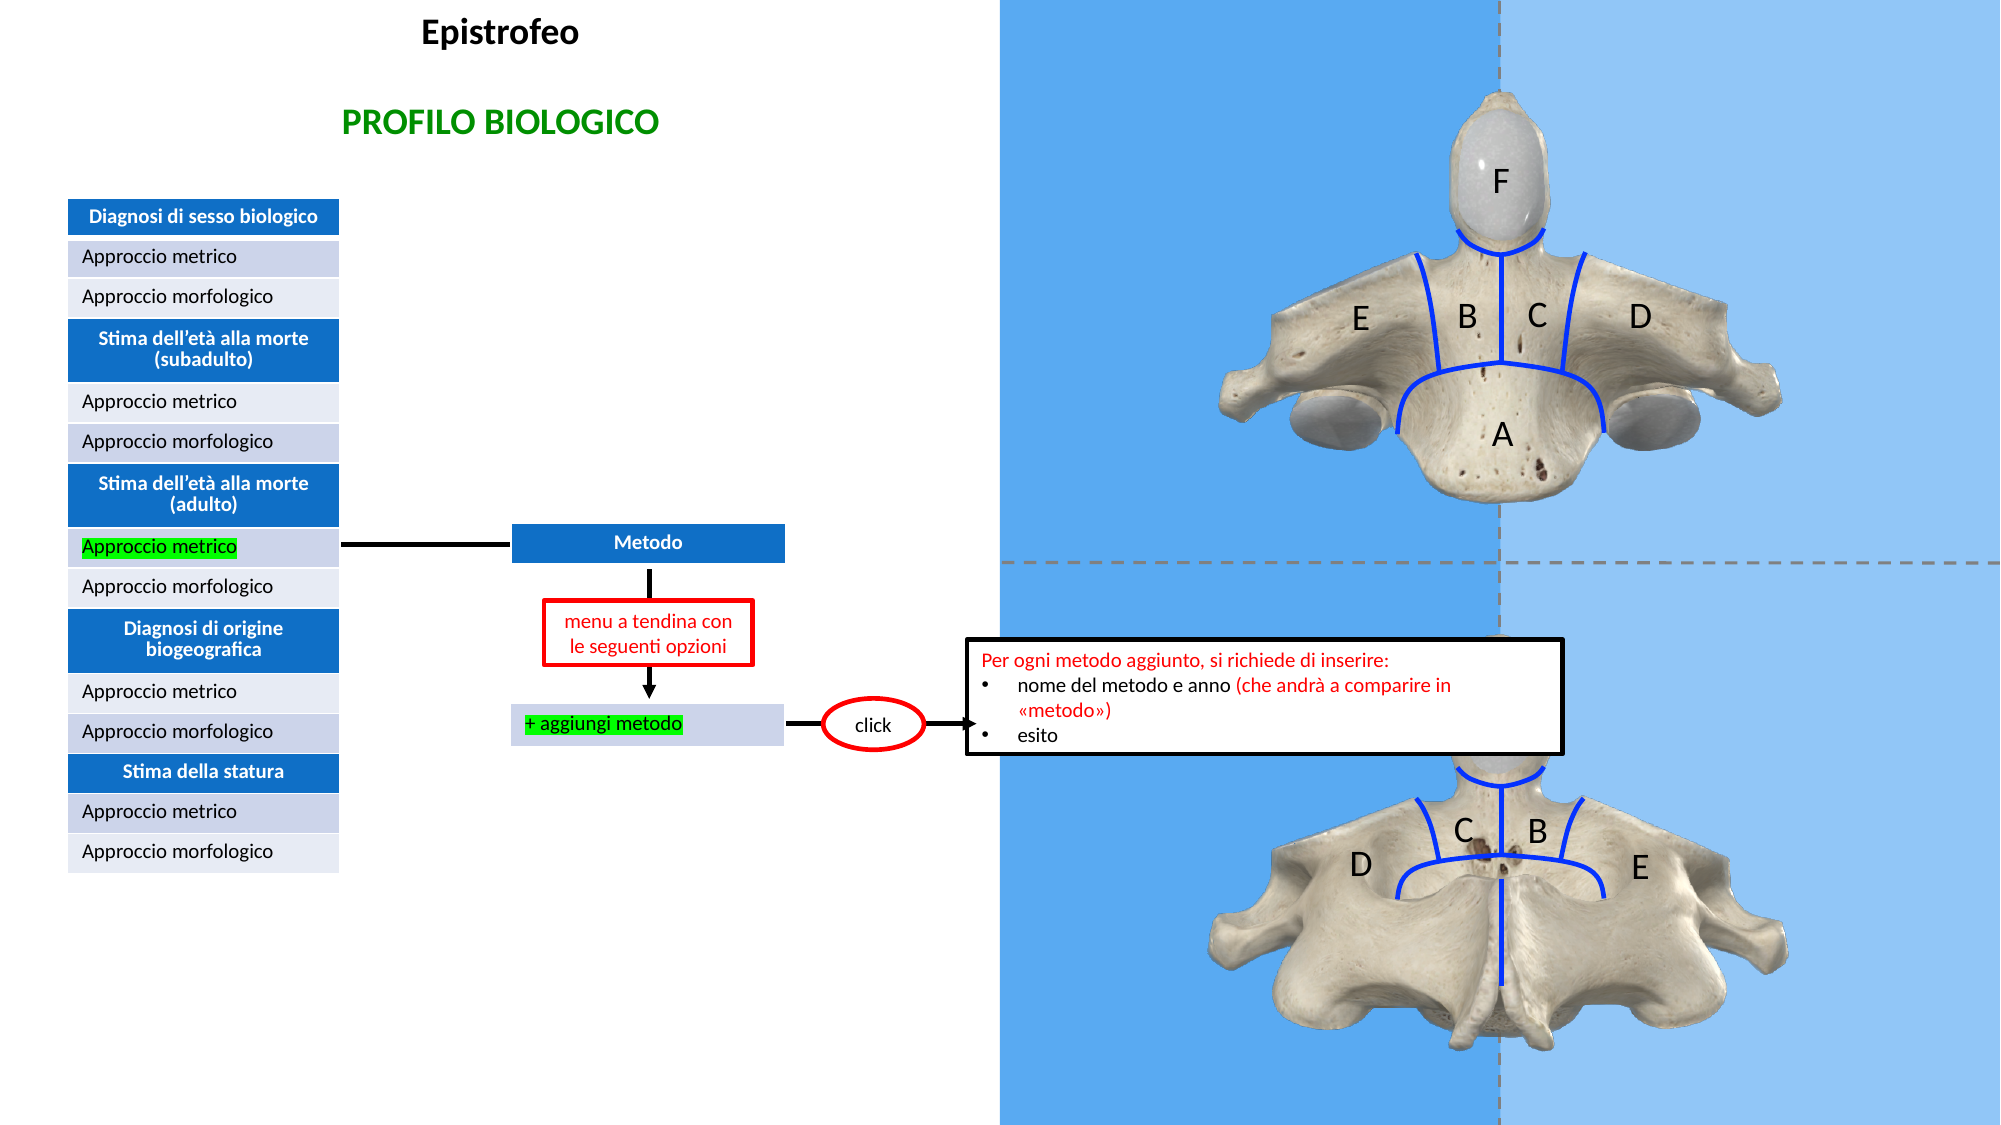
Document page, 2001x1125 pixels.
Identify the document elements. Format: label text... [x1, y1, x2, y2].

table_cell Stima dell’età alla morte (adulto) [68, 464, 339, 527]
table_header Metodo [512, 524, 785, 563]
table_cell Stima dell’età alla morte (subadulto) [68, 319, 339, 382]
table_cell Approccio morfologico [68, 569, 303, 607]
table_header + aggiungi metodo [511, 704, 784, 746]
table_cell Approccio metrico [68, 529, 339, 567]
table_cell Approccio morfologico [68, 279, 339, 317]
table_header Diagnosi di sesso biologico [68, 199, 339, 235]
table_cell Approccio metrico [68, 384, 339, 422]
text_box menu a tendina con le seguenti opzioni [654, 600, 753, 666]
text_box Per ogni metodo aggiunto, si richiede di inserire: nome del metodo e anno (che andrà a comparire in «metodo») esito [966, 639, 994, 755]
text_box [999, 0, 2000, 1125]
table_cell Approccio morfologico [68, 424, 339, 462]
table_cell Approccio morfologico [68, 834, 339, 873]
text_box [308, 544, 650, 699]
table_cell Stima della statura [68, 754, 339, 793]
table_cell Approccio metrico [68, 674, 339, 713]
text_box Epistrofeo PROFILO BIOLOGICO [1, 0, 997, 195]
table_cell Approccio metrico [68, 241, 339, 277]
table_cell Approccio metrico [68, 794, 339, 833]
table_cell Diagnosi di origine biogeografica [68, 609, 303, 673]
text_box click [823, 731, 924, 751]
table_cell Approccio morfologico [68, 714, 339, 753]
text_box click [822, 697, 925, 723]
